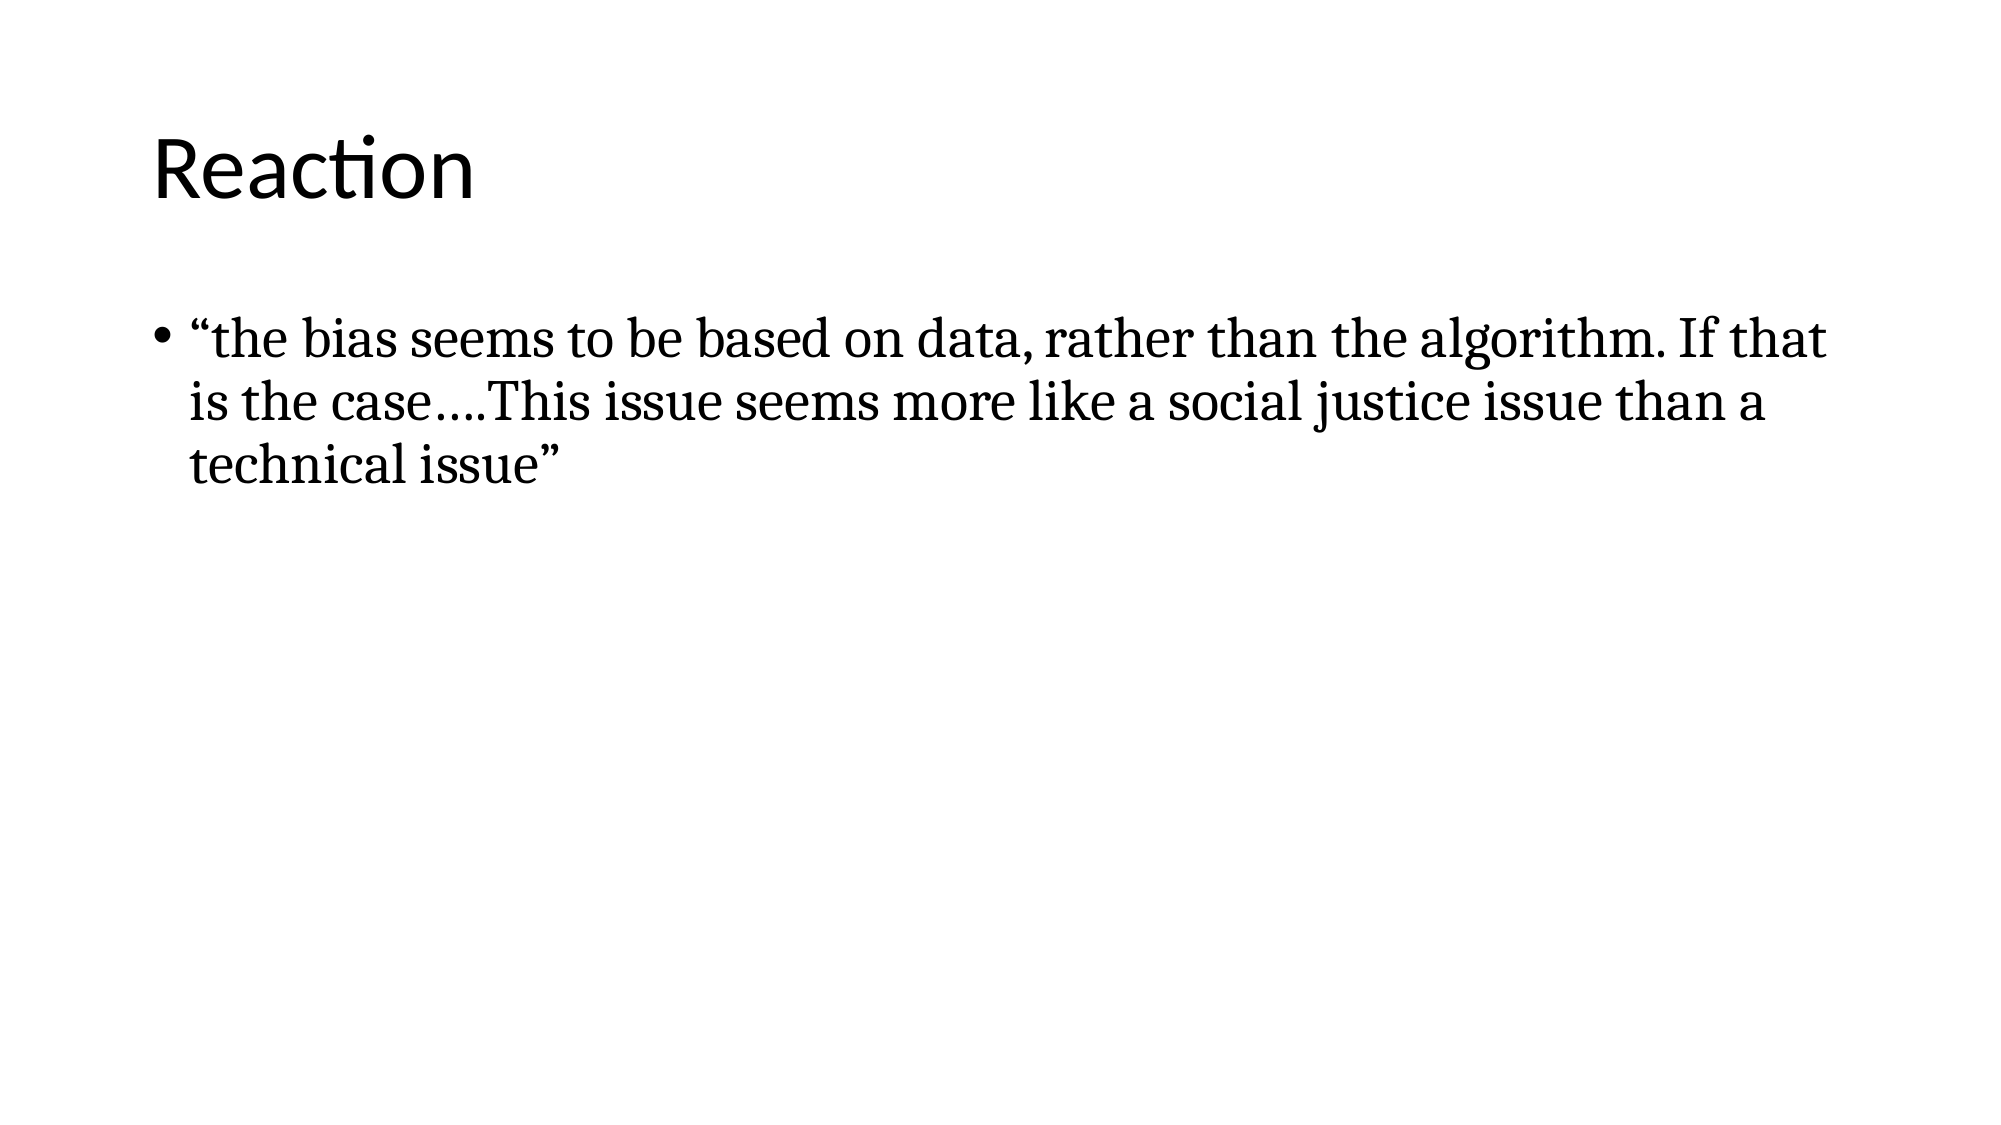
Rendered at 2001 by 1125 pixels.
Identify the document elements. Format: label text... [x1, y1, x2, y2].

title Reaction [137, 59, 1863, 278]
list “the bias seems to be based on data, rather than the algorithm. If that is the case….This issue seems more like a social justice issue than a technical issue” [137, 299, 1863, 1014]
